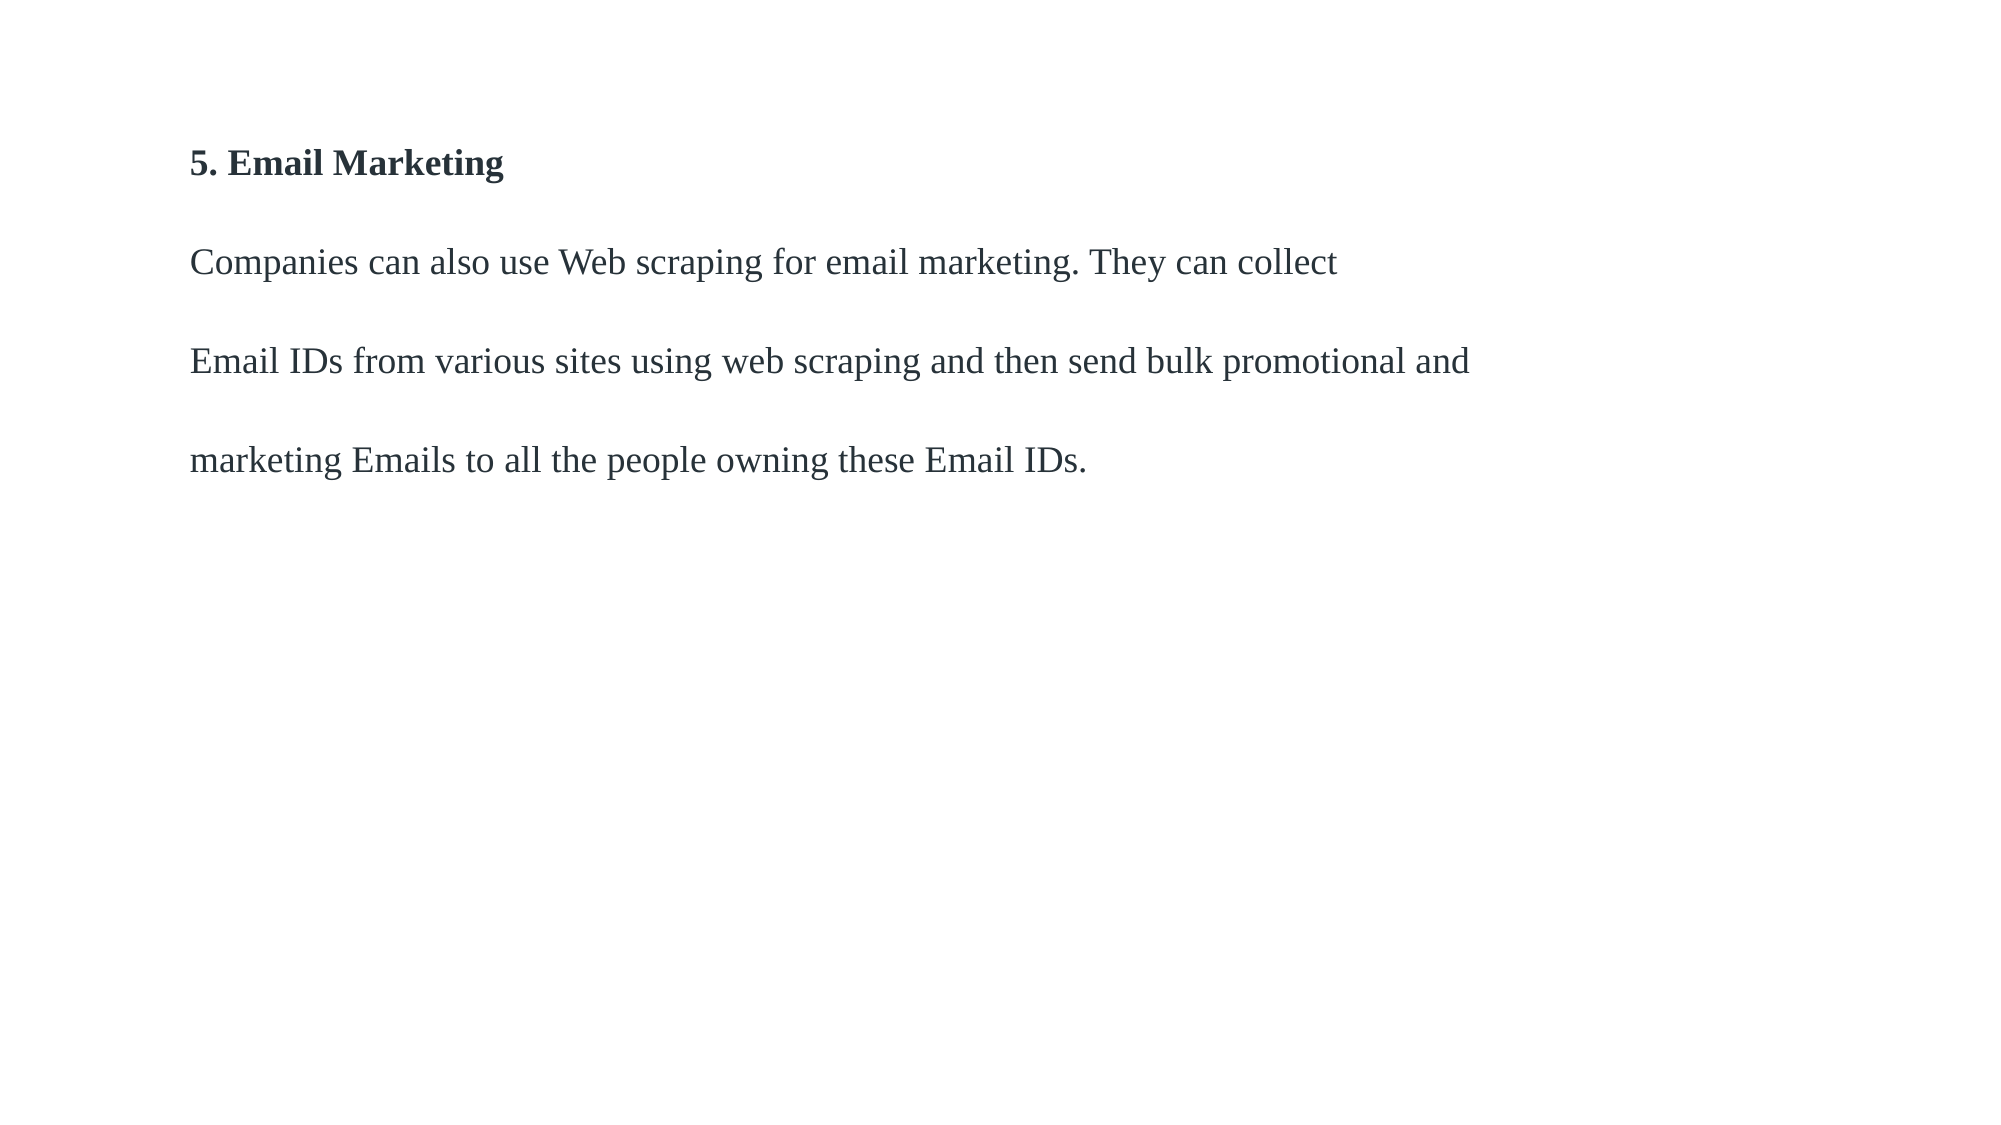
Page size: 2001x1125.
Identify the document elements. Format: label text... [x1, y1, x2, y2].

list 5. Email Marketing Companies can also use Web scraping for email marketing. They can collect Email IDs from various sites using web scraping and then send bulk promotional and marketing Emails to all the people owning these Email IDs. [137, 111, 1863, 1014]
